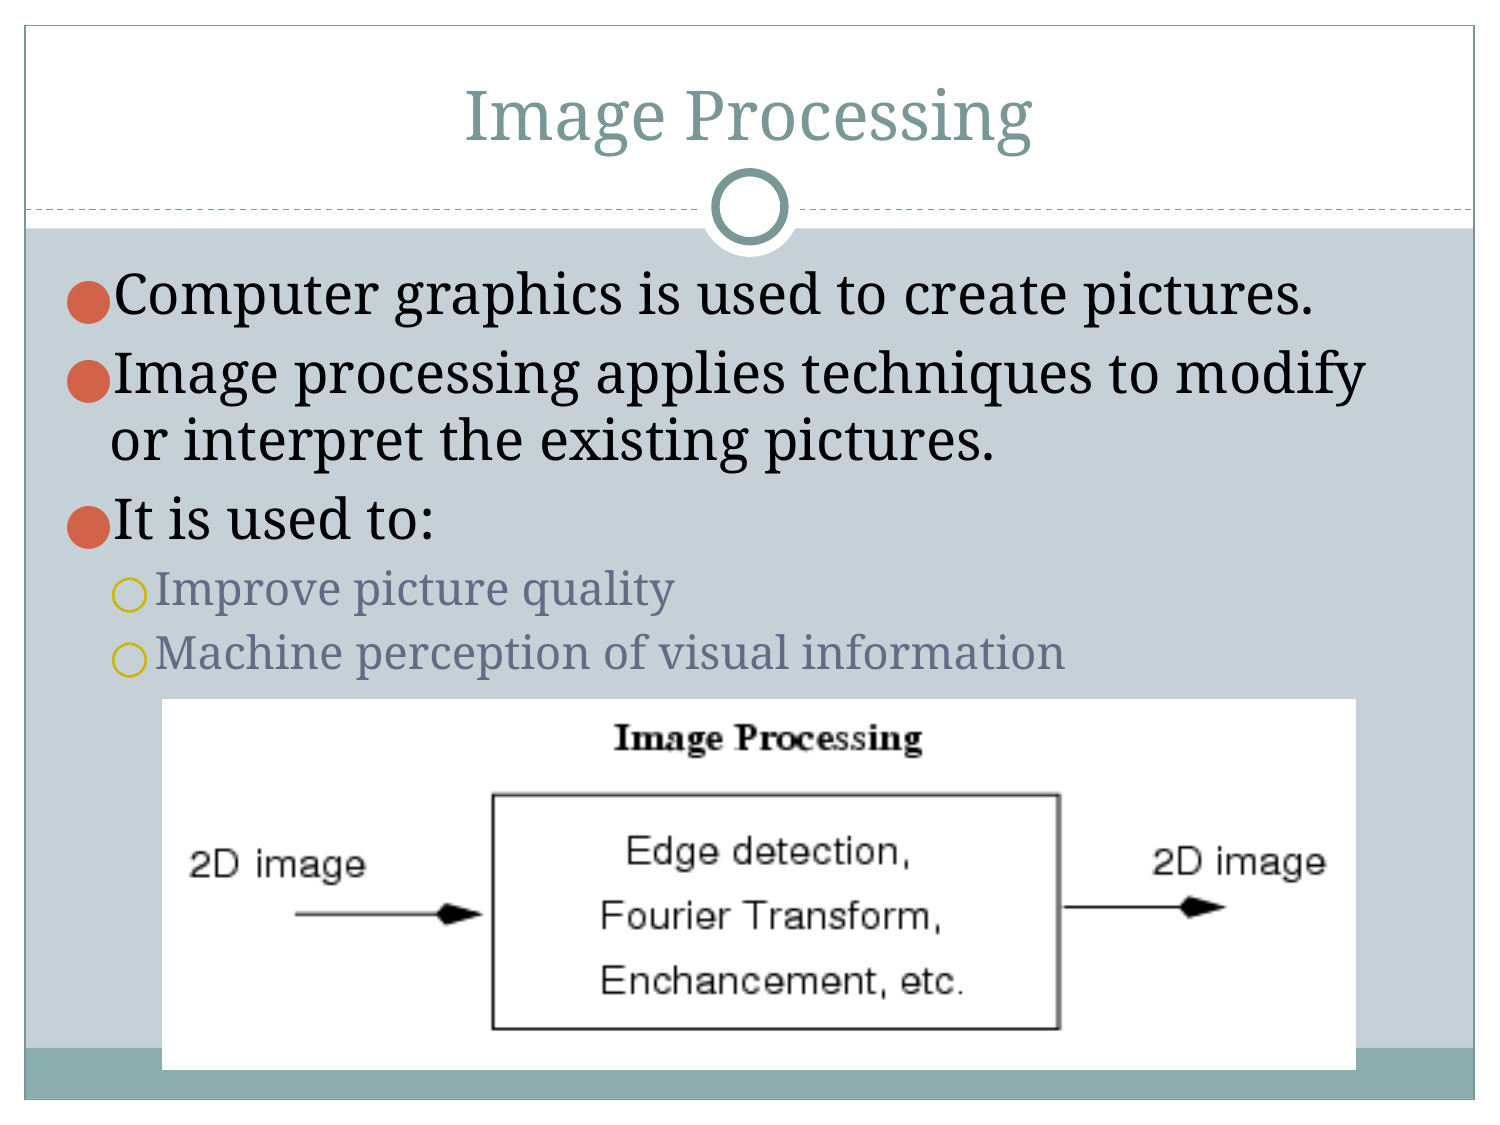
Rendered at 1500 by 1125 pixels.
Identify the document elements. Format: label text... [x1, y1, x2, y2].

title Image Processing [49, 37, 1450, 162]
list Computer graphics is used to create pictures. Image processing applies techniques to modify or interpret the existing pictures. It is used to: Improve picture quality Machine perception of visual information [49, 250, 1445, 1001]
picture [162, 699, 1356, 1070]
